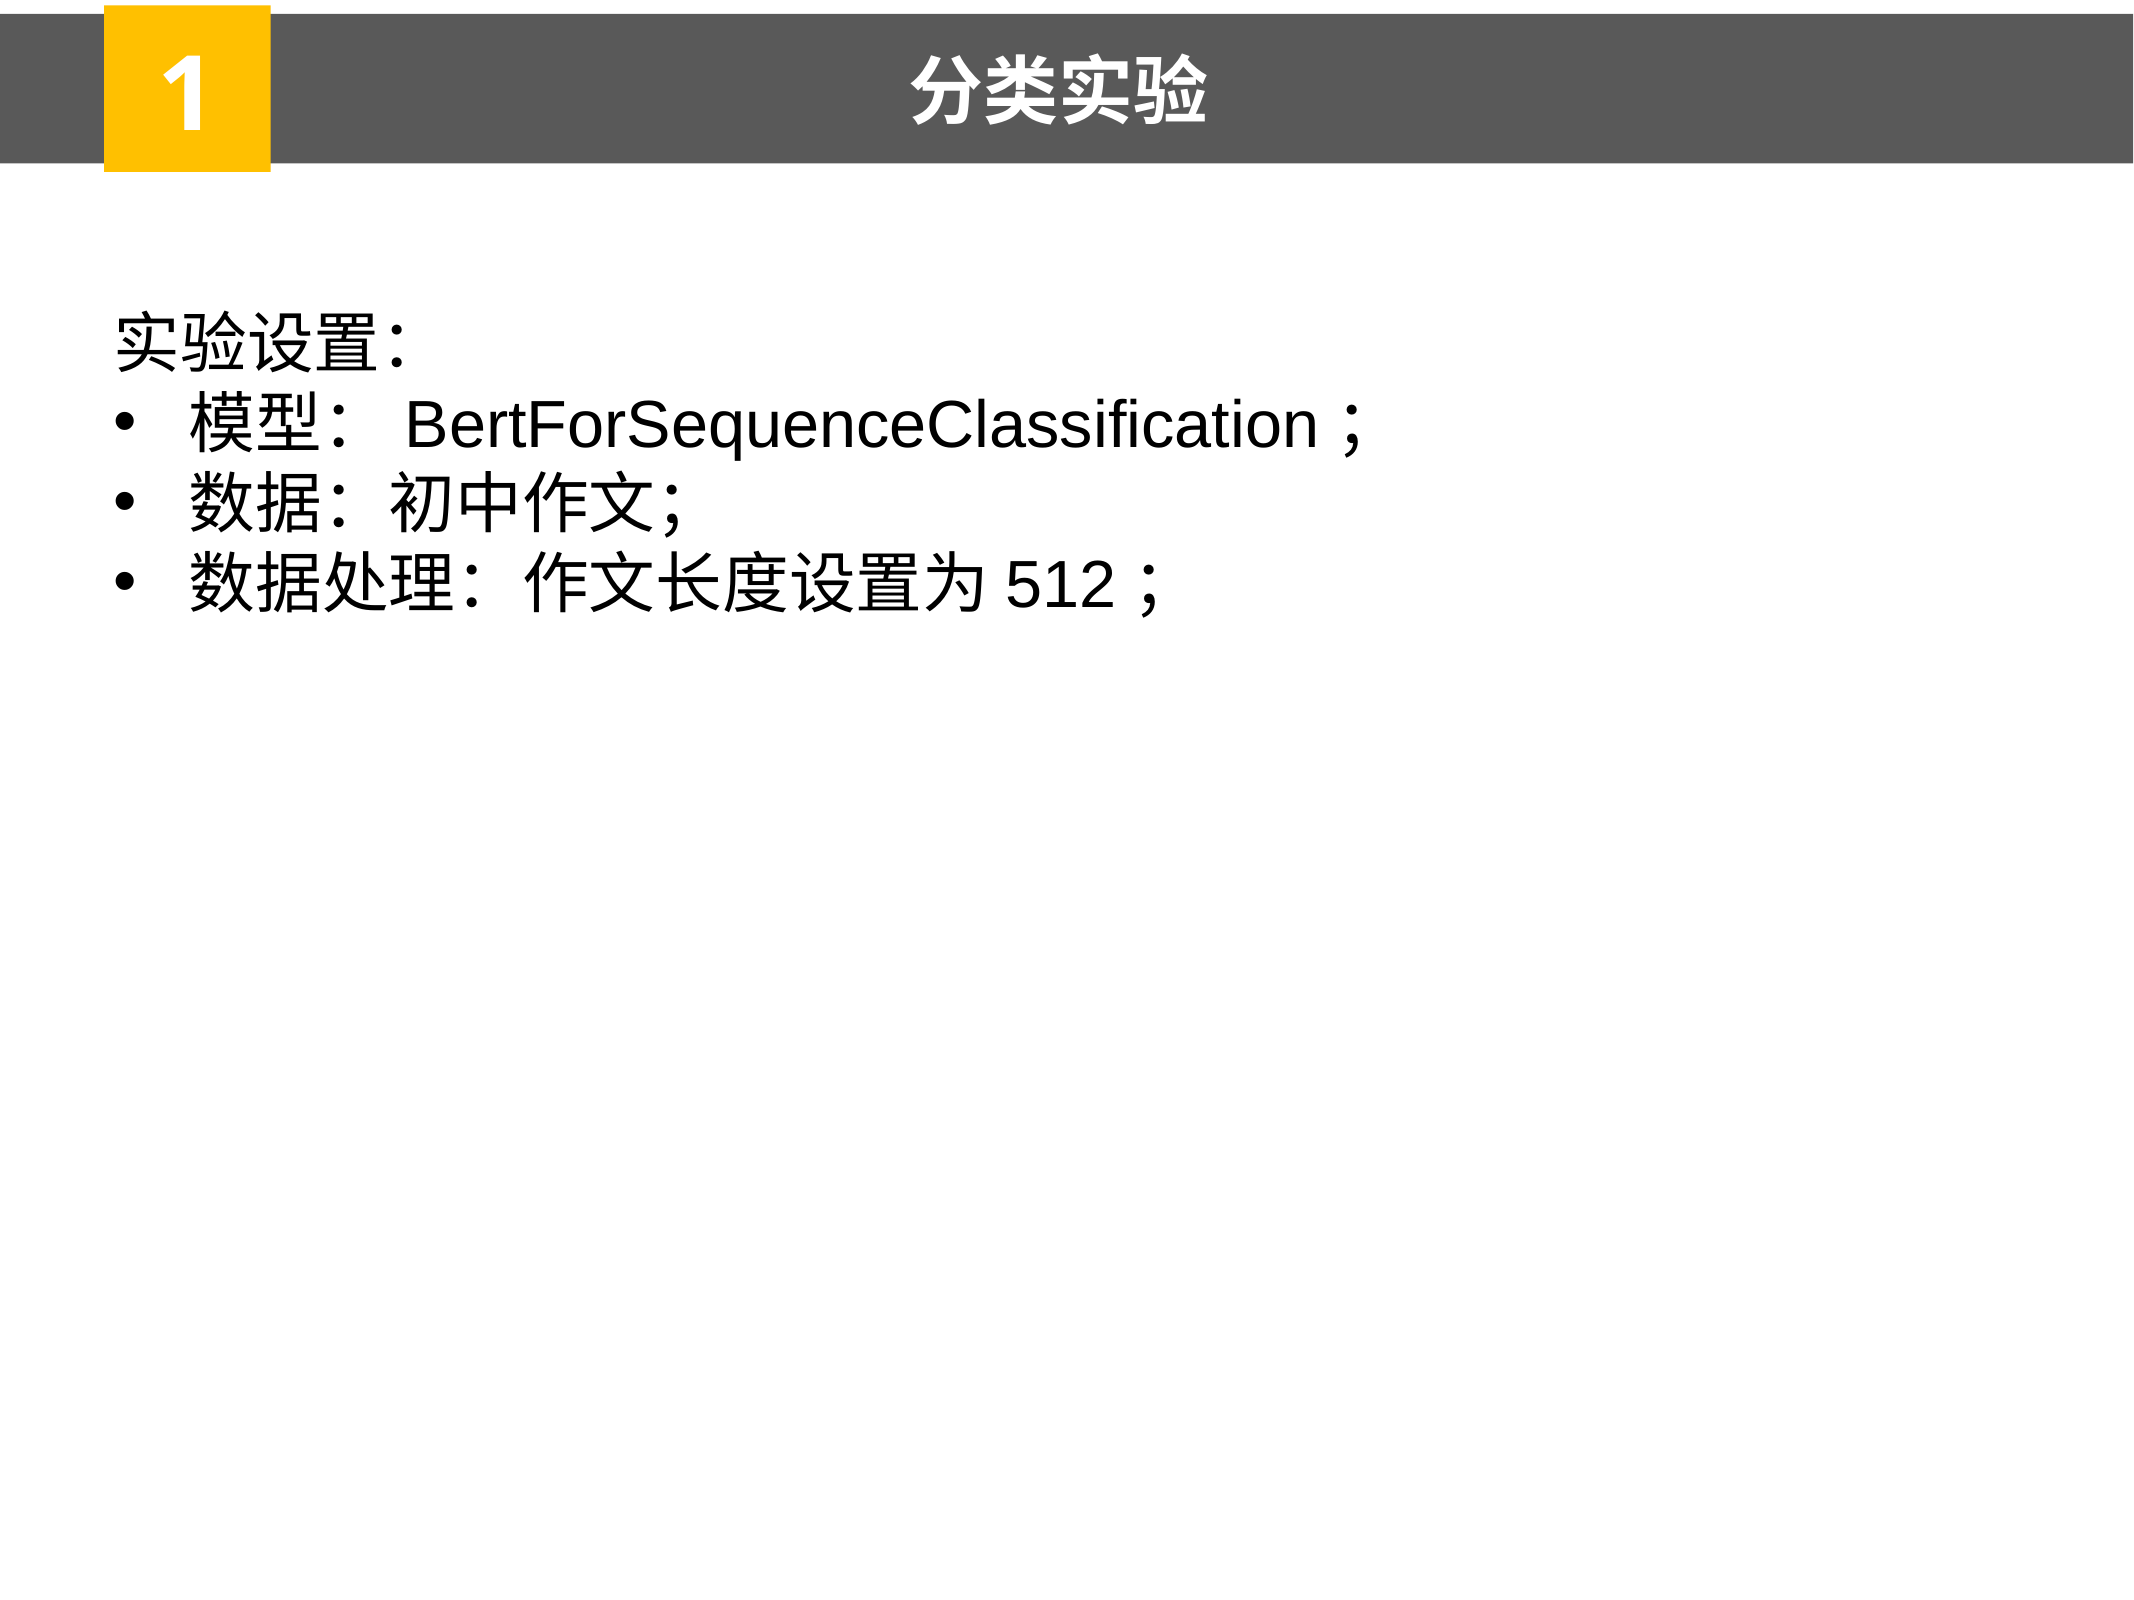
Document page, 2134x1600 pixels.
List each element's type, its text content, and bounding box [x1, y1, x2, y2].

text_box [0, 13, 104, 164]
text_box [271, 13, 2134, 164]
text_box 实验设置： 模型：BertForSequenceClassification； 数据：初中作文； 数据处理：作文长度设置为512； [105, 292, 2029, 629]
text_box 1 [104, 5, 271, 172]
text_box 分类实验 [899, 35, 1234, 142]
